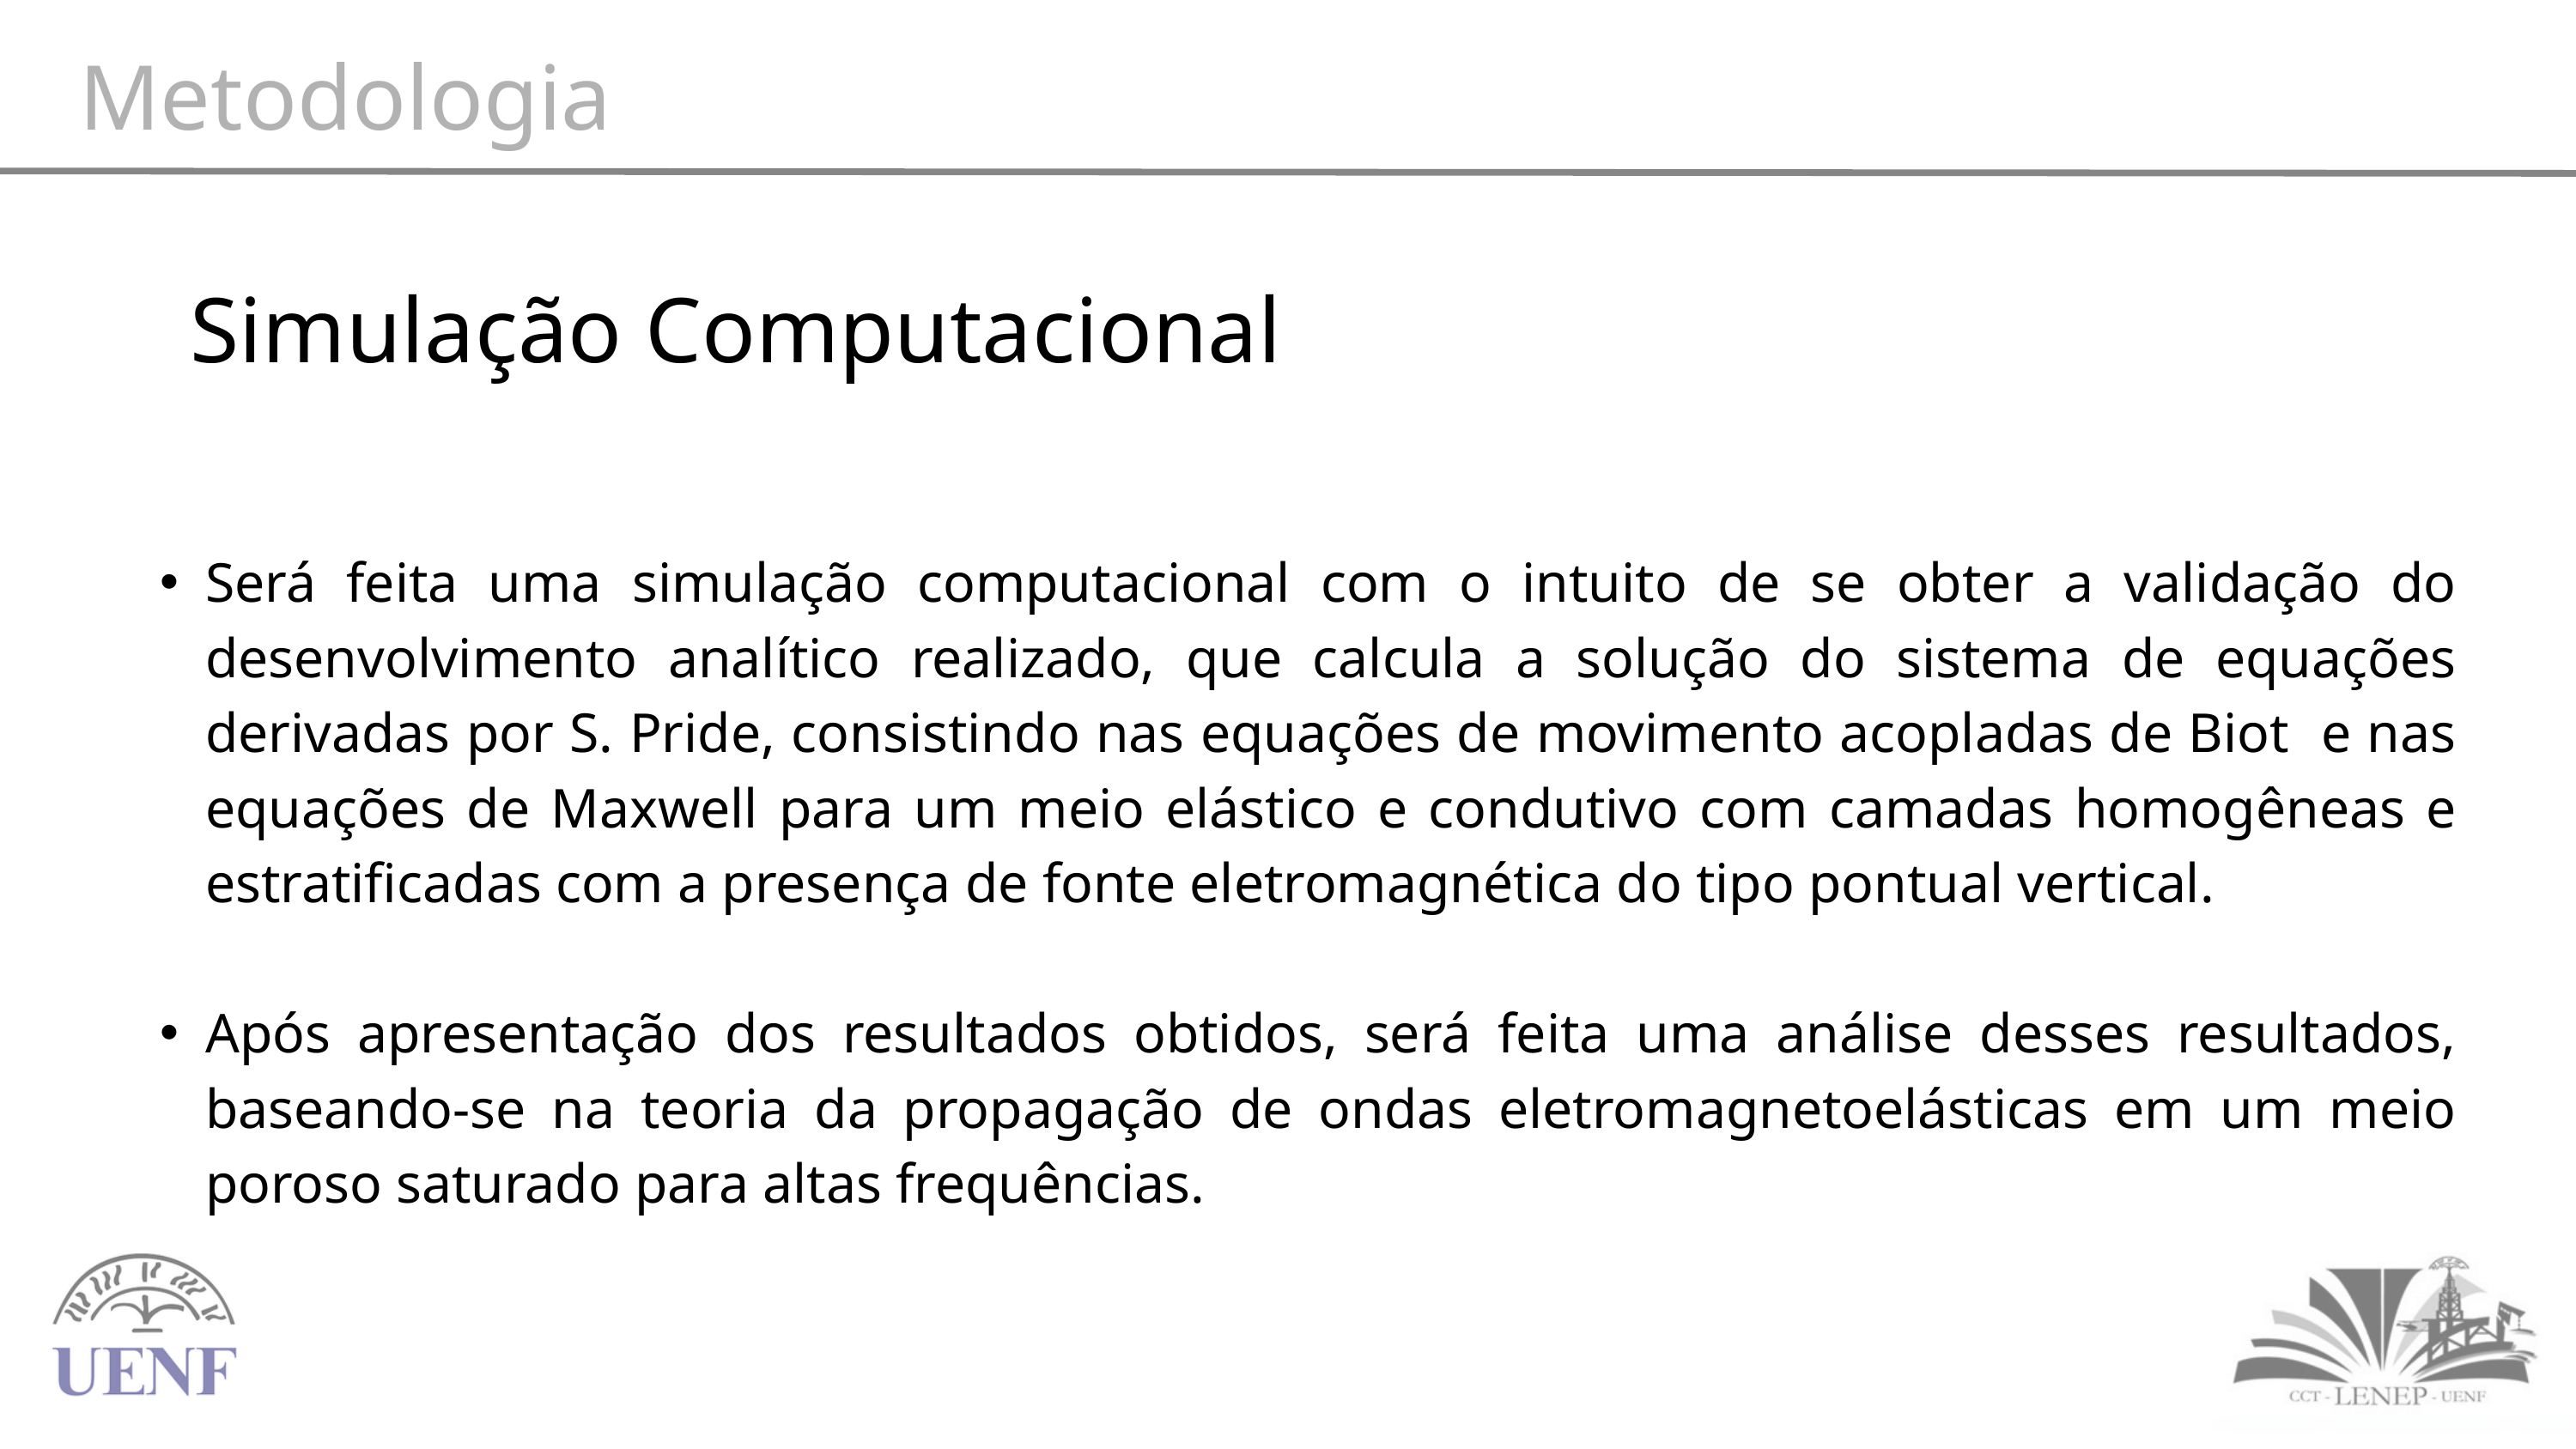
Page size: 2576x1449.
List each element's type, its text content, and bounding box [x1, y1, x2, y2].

text_box Metodologia [50, 22, 641, 149]
picture [2212, 1252, 2576, 1431]
text_box Simulação Computacional [144, 255, 1328, 381]
text_box Será feita uma simulação computacional com o intuito de se obter a validação do desenvolvimento analítico realizado, que calcula a solução do sistema de equações derivadas por S. Pride, consistindo nas equações de movimento acopladas de Biot e nas equações de Maxwell para um meio elástico e condutivo com camadas homogêneas e estratificadas com a presença de fonte eletromagnética do tipo pontual vertical. Após apresentação dos resultados obtidos, será feita uma análise desses resultados, baseando-se na teoria da propagação de ondas eletromagnetoelásticas em um meio poroso saturado para altas frequências. [113, 463, 2459, 1215]
picture [50, 1252, 240, 1398]
